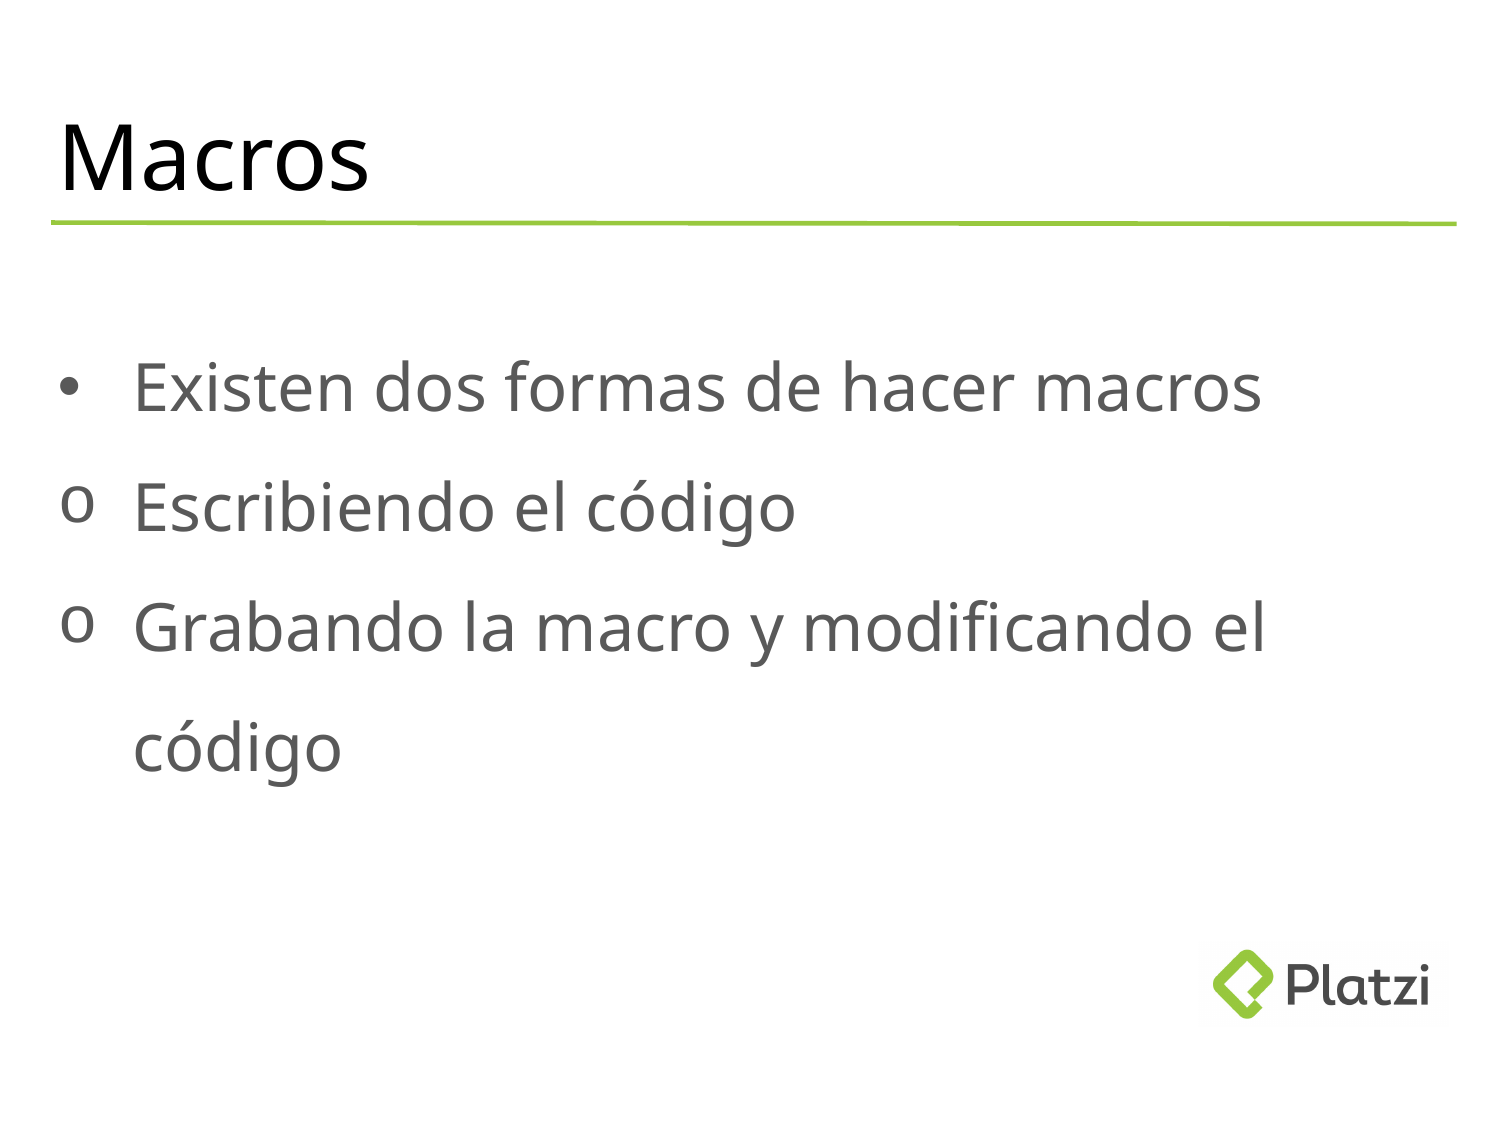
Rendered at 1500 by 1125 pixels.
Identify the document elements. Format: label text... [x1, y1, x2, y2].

text_box [0, 39, 1500, 408]
picture [1198, 941, 1450, 1027]
text_box Existen dos formas de hacer macros Escribiendo el código Grabando la macro y modificando el código [42, 549, 1362, 800]
title Macros [42, 83, 1441, 210]
